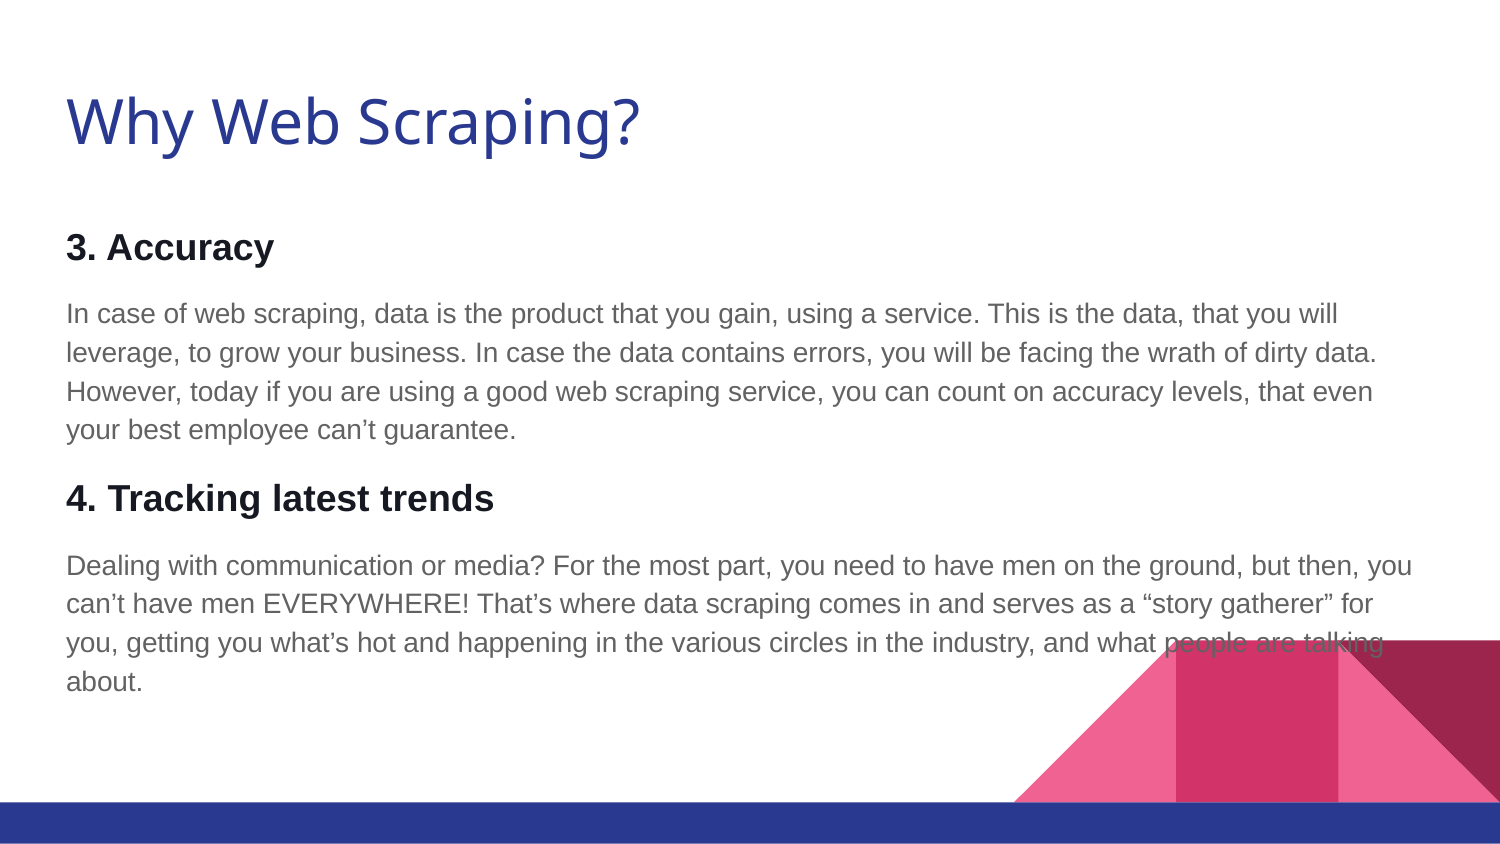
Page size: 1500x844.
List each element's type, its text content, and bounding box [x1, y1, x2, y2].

list 3. Accuracy In case of web scraping, data is the product that you gain, using a service. This is the data, that you will leverage, to grow your business. In case the data contains errors, you will be facing the wrath of dirty data. However, today if you are using a good web scraping service, you can count on accuracy levels, that even your best employee can’t guarantee. 4. Tracking latest trends Dealing with communication or media? For the most part, you need to have men on the ground, but then, you can’t have men EVERYWHERE! That’s where data scraping comes in and serves as a “story gatherer” for you, getting you what’s hot and happening in the various circles in the industry, and what people are talking about. [51, 201, 1449, 750]
title Why Web Scraping? [51, 67, 1449, 167]
